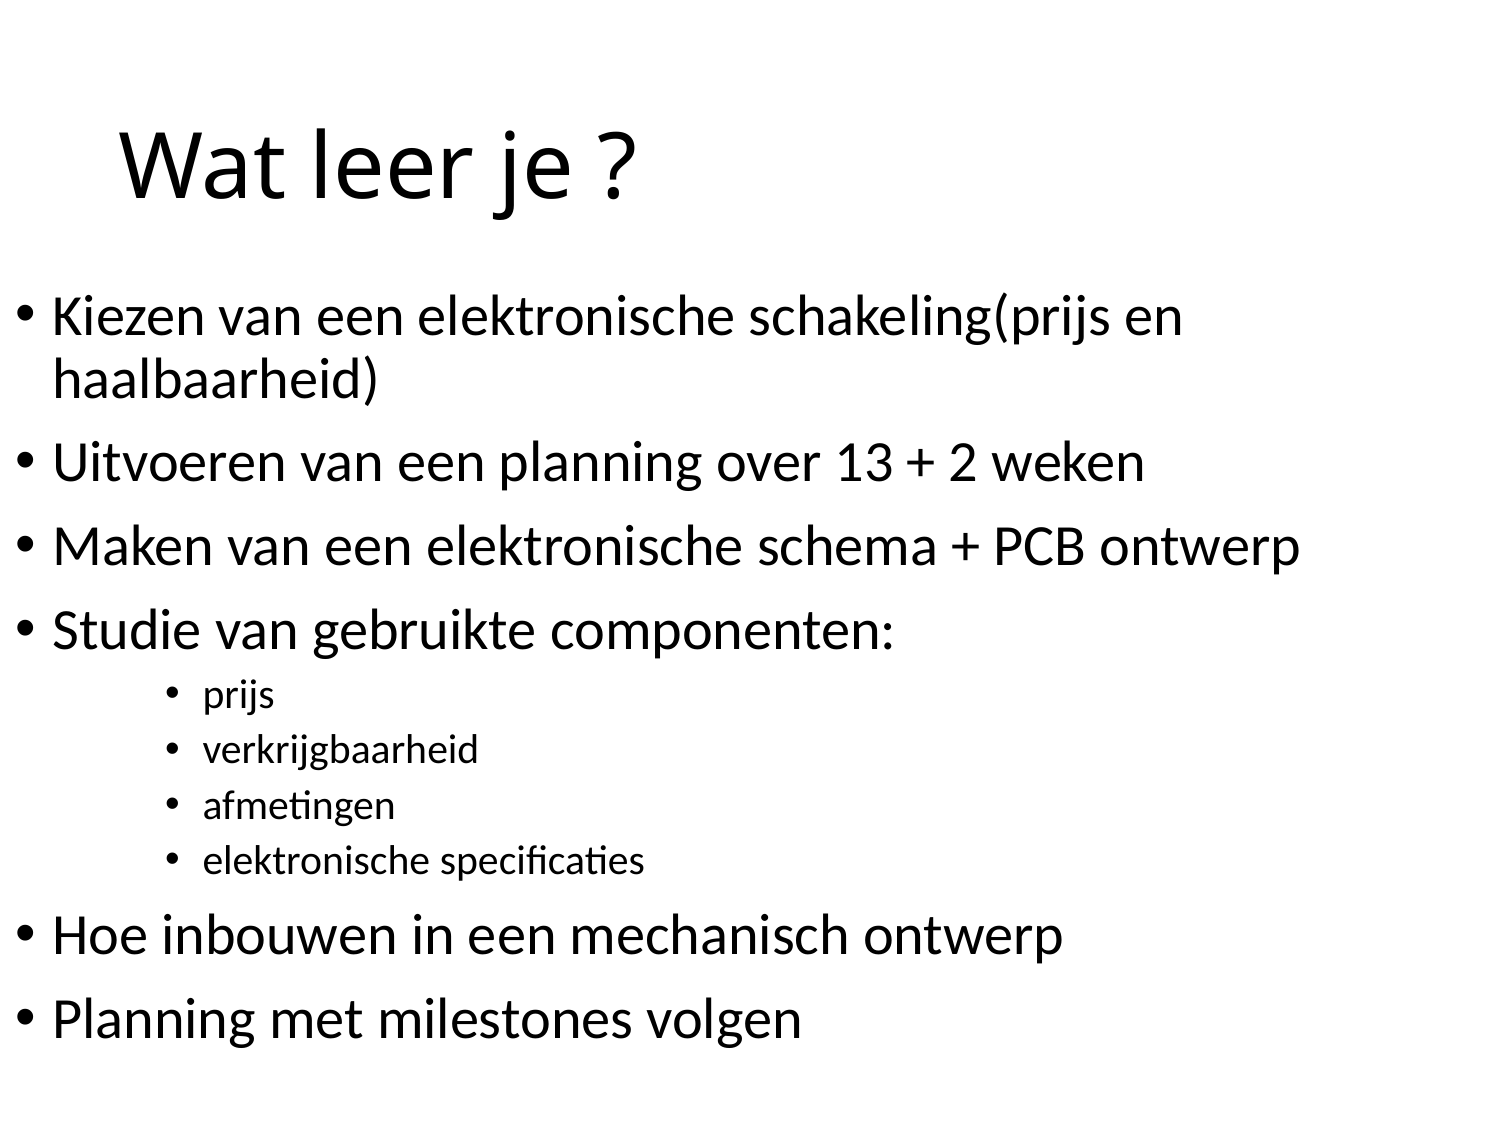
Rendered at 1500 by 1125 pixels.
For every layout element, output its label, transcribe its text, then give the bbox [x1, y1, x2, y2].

title Wat leer je ? [103, 59, 1397, 277]
list Kiezen van een elektronische schakeling(prijs en haalbaarheid) Uitvoeren van een planning over 13 + 2 weken Maken van een elektronische schema + PCB ontwerp Studie van gebruikte componenten: prijs verkrijgbaarheid afmetingen elektronische specificaties Hoe inbouwen in een mechanisch ontwerp Planning met milestones volgen [0, 277, 1500, 1103]
